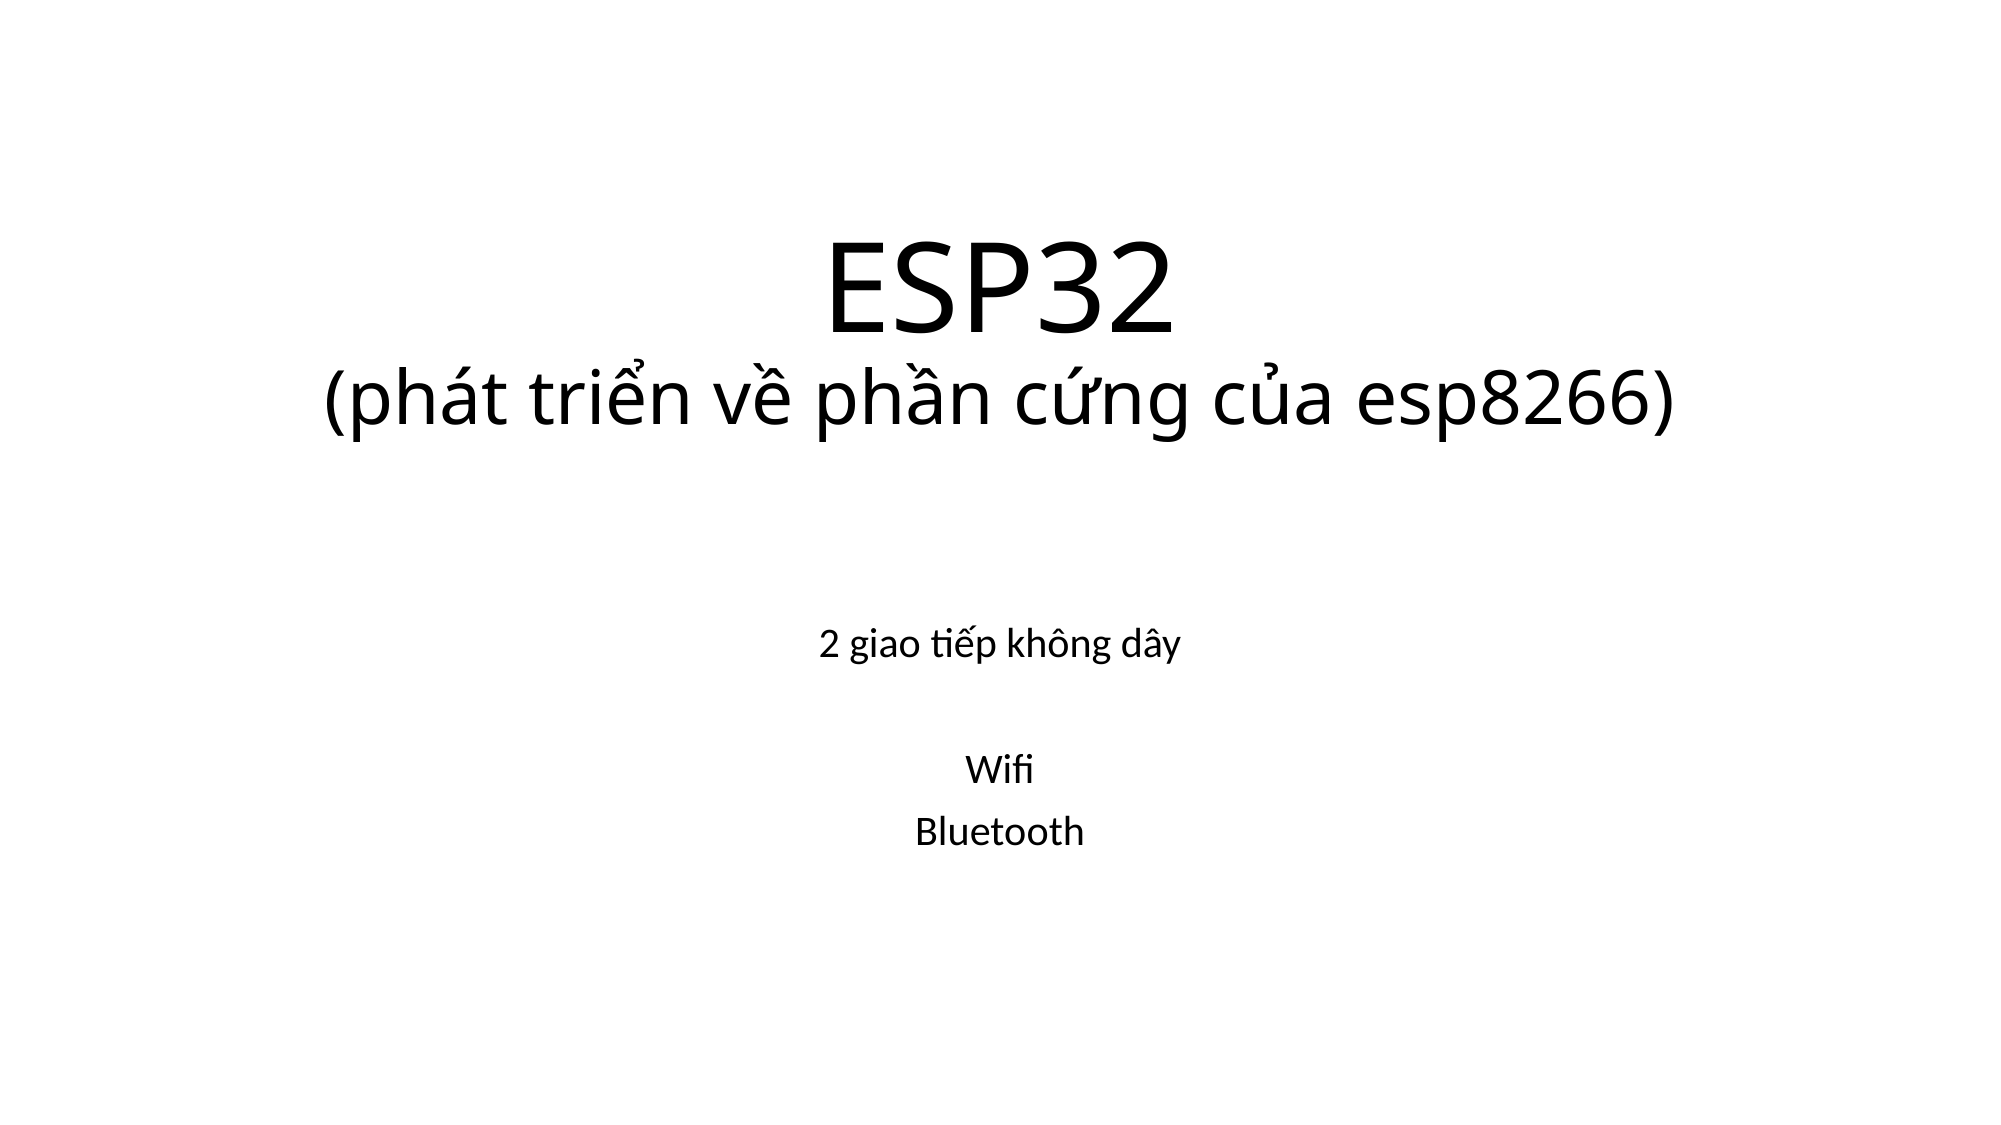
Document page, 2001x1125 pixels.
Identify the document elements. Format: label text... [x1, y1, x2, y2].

title ESP32 (phát triển về phần cứng của esp8266) [249, 21, 1750, 420]
subtitle 2 giao tiếp không dây Wifi Bluetooth [249, 420, 1750, 863]
